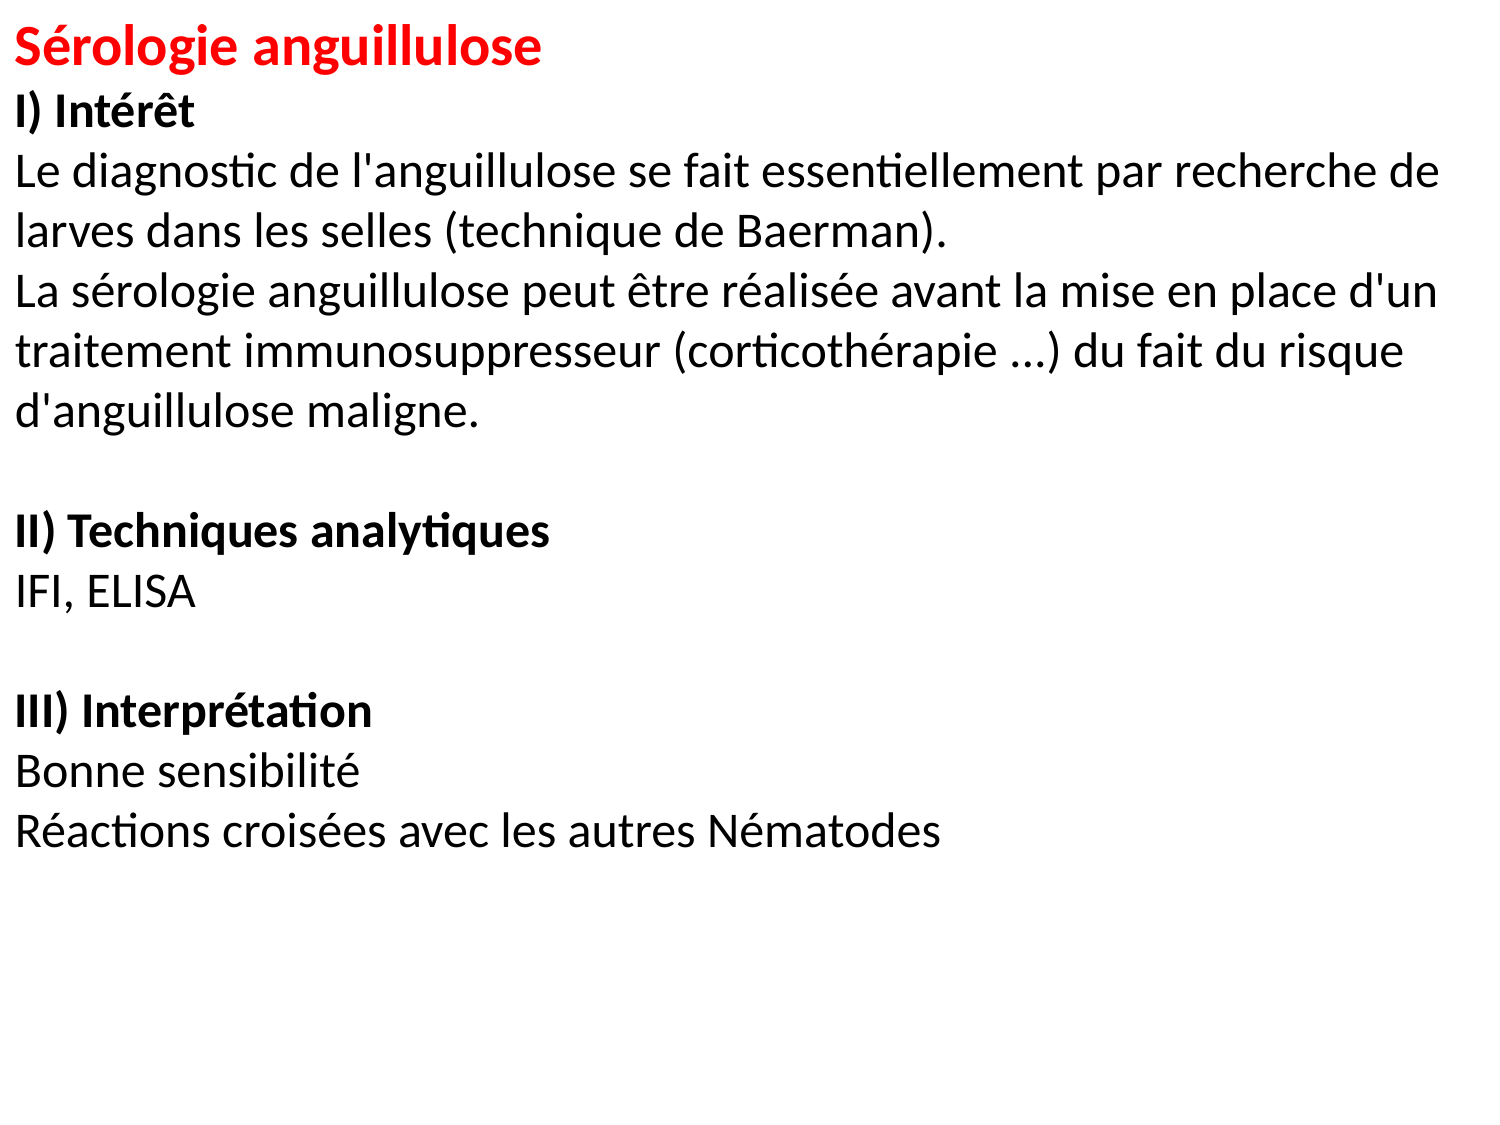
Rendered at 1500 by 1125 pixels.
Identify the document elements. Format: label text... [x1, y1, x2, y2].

text_box Sérologie anguillulose I) Intérêt Le diagnostic de l'anguillulose se fait essentiellement par recherche de larves dans les selles (technique de Baerman). La sérologie anguillulose peut être réalisée avant la mise en place d'un traitement immunosuppresseur (corticothérapie ...) du fait du risque d'anguillulose maligne. II) Techniques analytiques IFI, ELISA III) Interprétation Bonne sensibilité Réactions croisées avec les autres Nématodes [0, 0, 1500, 865]
